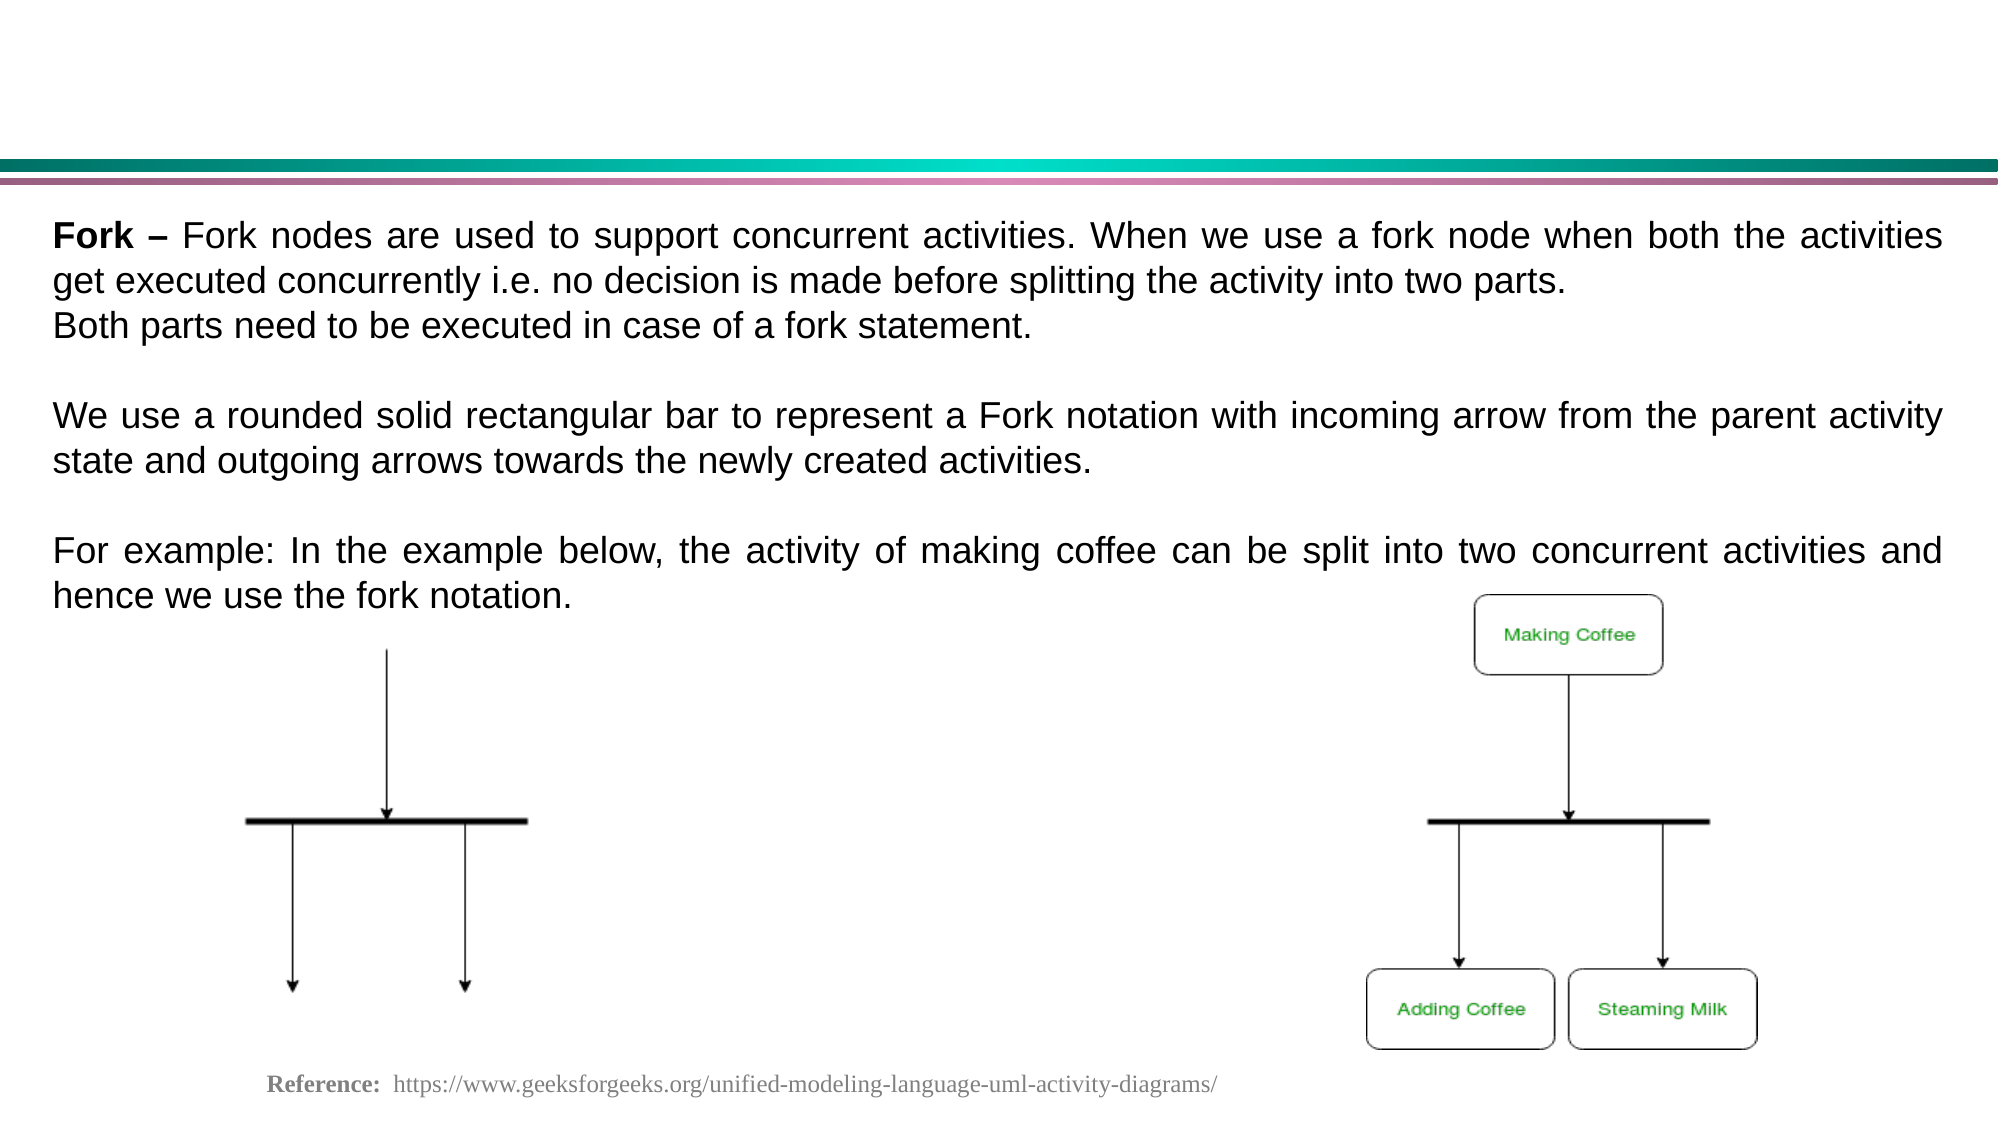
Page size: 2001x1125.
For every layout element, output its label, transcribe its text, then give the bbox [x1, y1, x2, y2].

text_box Reference: https://www.geeksforgeeks.org/unified-modeling-language-uml-activity-diagrams/ [251, 1059, 1930, 1105]
picture [242, 637, 532, 1008]
text_box Fork – Fork nodes are used to support concurrent activities. When we use a fork node when both the activities get executed concurrently i.e. no decision is made before splitting the activity into two parts. Both parts need to be executed in case of a fork statement. We use a rounded solid rectangular bar to represent a Fork notation with incoming arrow from the parent activity state and outgoing arrows towards the newly created activities. For example: In the example below, the activity of making coffee can be split into two concurrent activities and hence we use the fork notation. [37, 203, 1959, 624]
picture [1366, 593, 1758, 1050]
